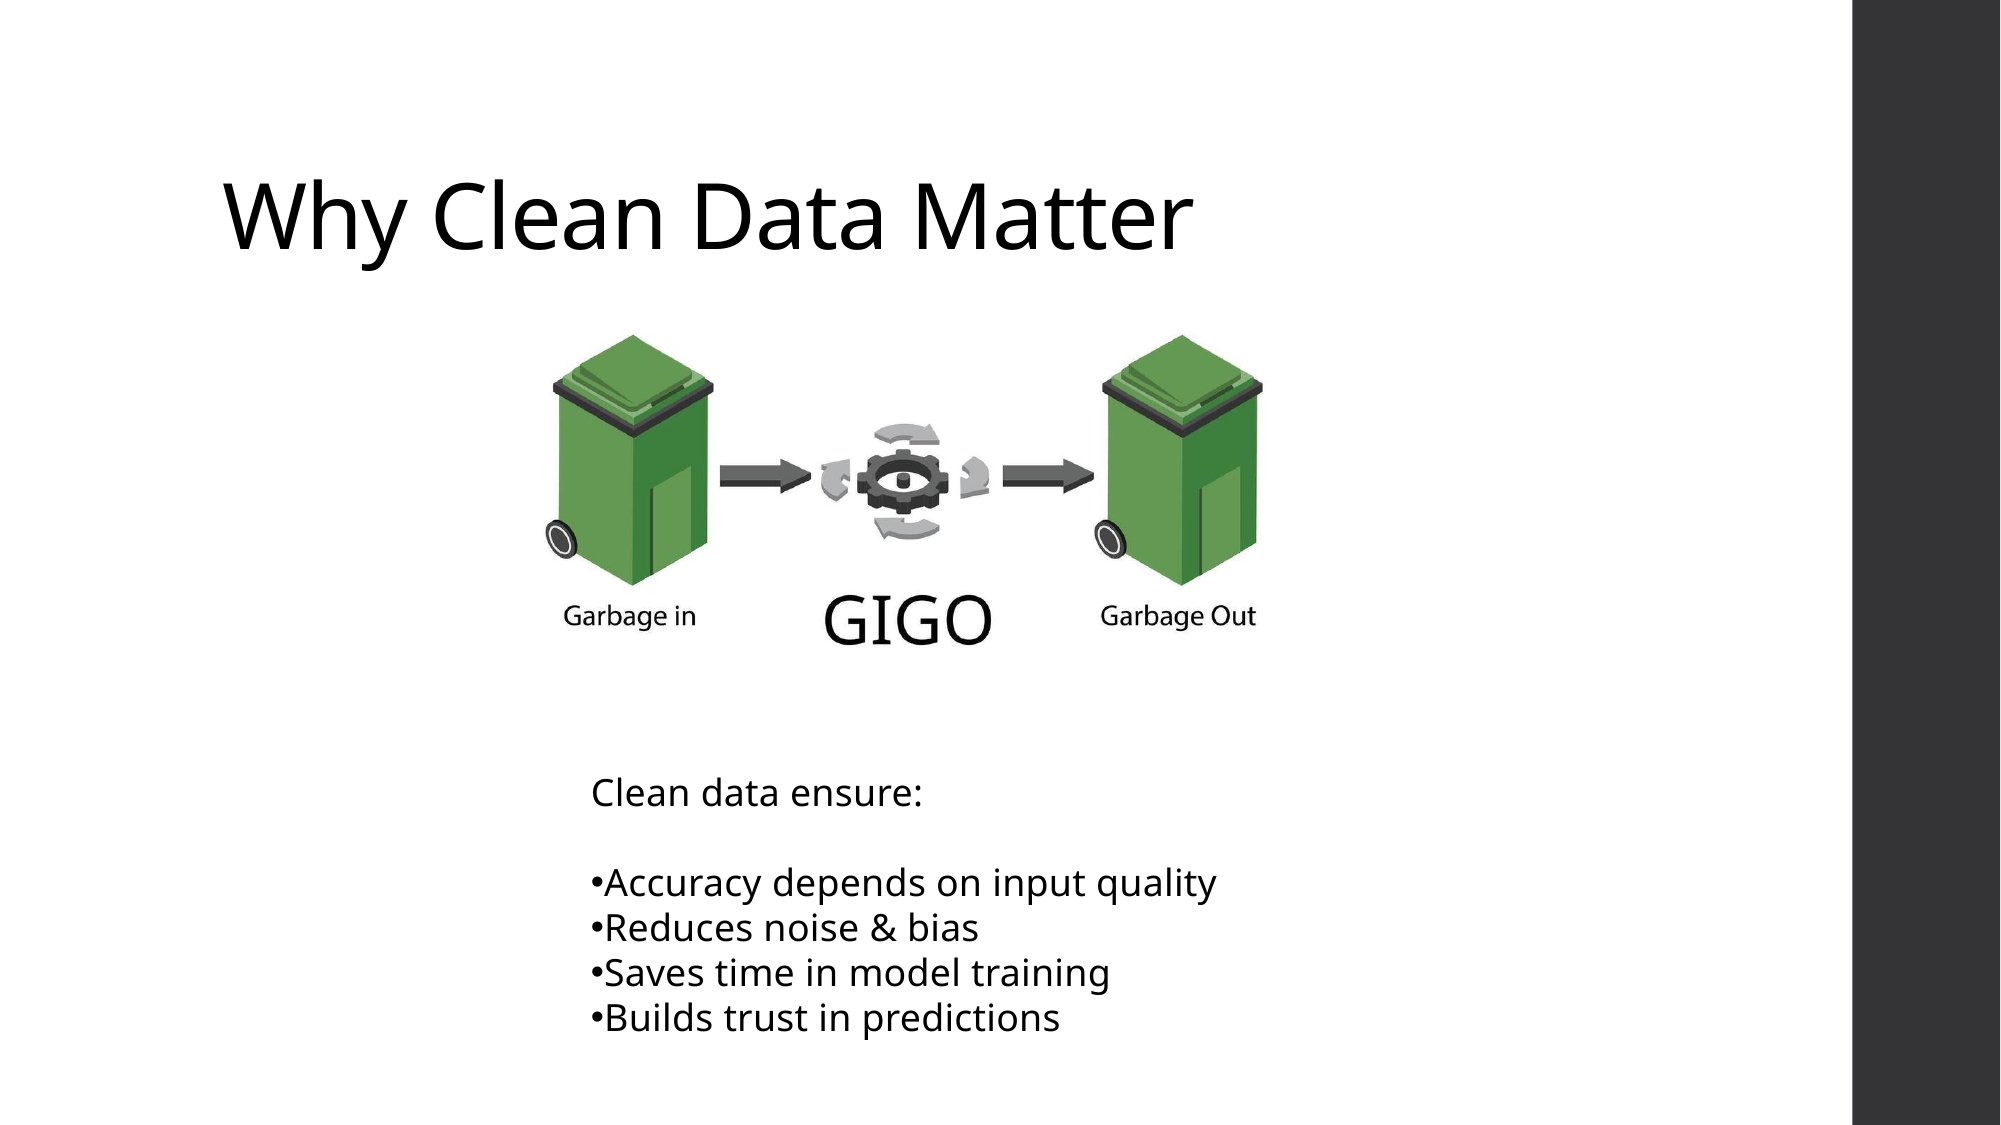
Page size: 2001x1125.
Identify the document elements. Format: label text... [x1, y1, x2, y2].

picture [475, 131, 1342, 825]
list Clean data ensure: Accuracy depends on input quality Reduces noise & bias Saves time in model training Builds trust in predictions [575, 578, 1369, 1125]
title Why Clean Data Matter [206, 60, 1797, 278]
